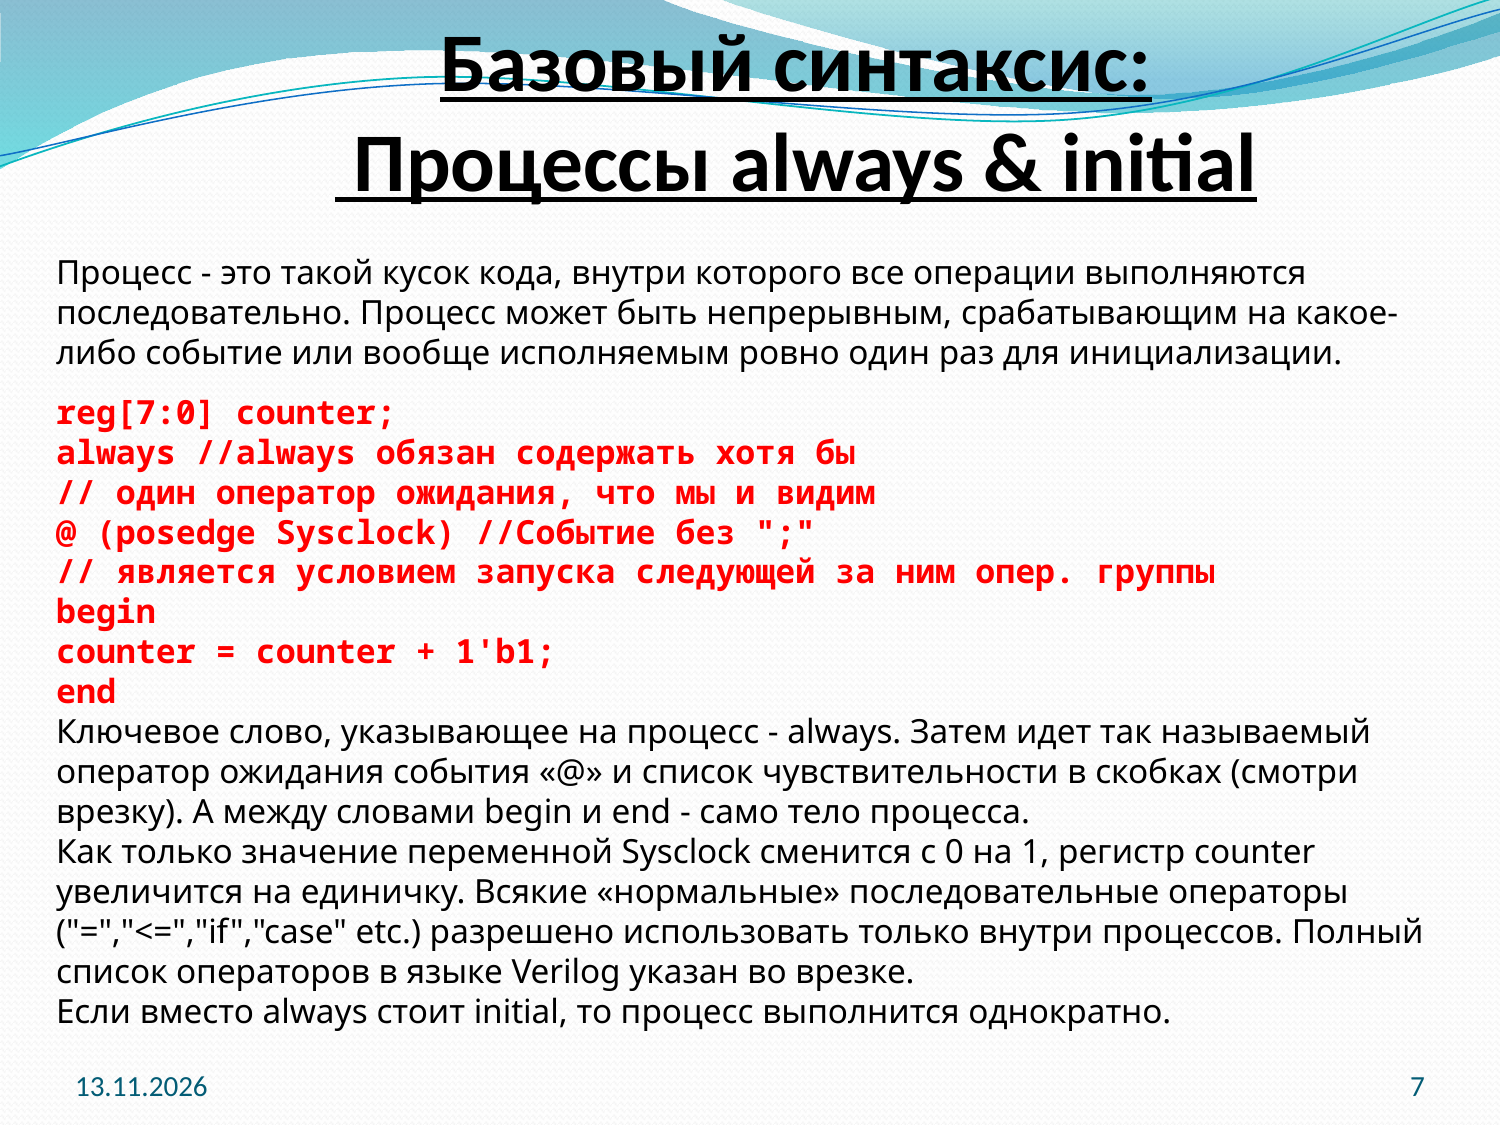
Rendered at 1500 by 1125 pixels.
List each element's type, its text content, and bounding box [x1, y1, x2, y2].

text_box Процесс - это такой кусок кода, внутри которого все операции выполняются последовательно. Процесс может быть непрерывным, срабатывающим на какое-либо событие или вообще исполняемым ровно один раз для инициализации. reg[7:0] counter; always //always обязан содержать хотя бы // один оператор ожидания, что мы и видим @ (posedge Sysclock) //Событие без ";" // является условием запуска следующей за ним опер. группы begin counter = counter + 1'b1; end Ключевое слово, указывающее на процесс - always. Затем идет так называемый оператор ожидания события «@» и список чувствительности в скобках (смотри врезку). А между словами begin и end - само тело процесса. Как только значение переменной Sysclock сменится с 0 на 1, регистр counter увеличится на единичку. Всякие «нормальные» последовательные операторы ("=","<=","if","case" etc.) разрешено использовать только внутри процессов. Полный список операторов в языке Verilog указан во врезке. Если вместо always стоит initial, то процесс выполнится однократно. [41, 243, 1459, 1038]
text_box Базовый синтаксис: Процессы always & initial [320, 0, 1273, 216]
slide_number 7 [1299, 1042, 1425, 1103]
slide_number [75, 1042, 425, 1103]
